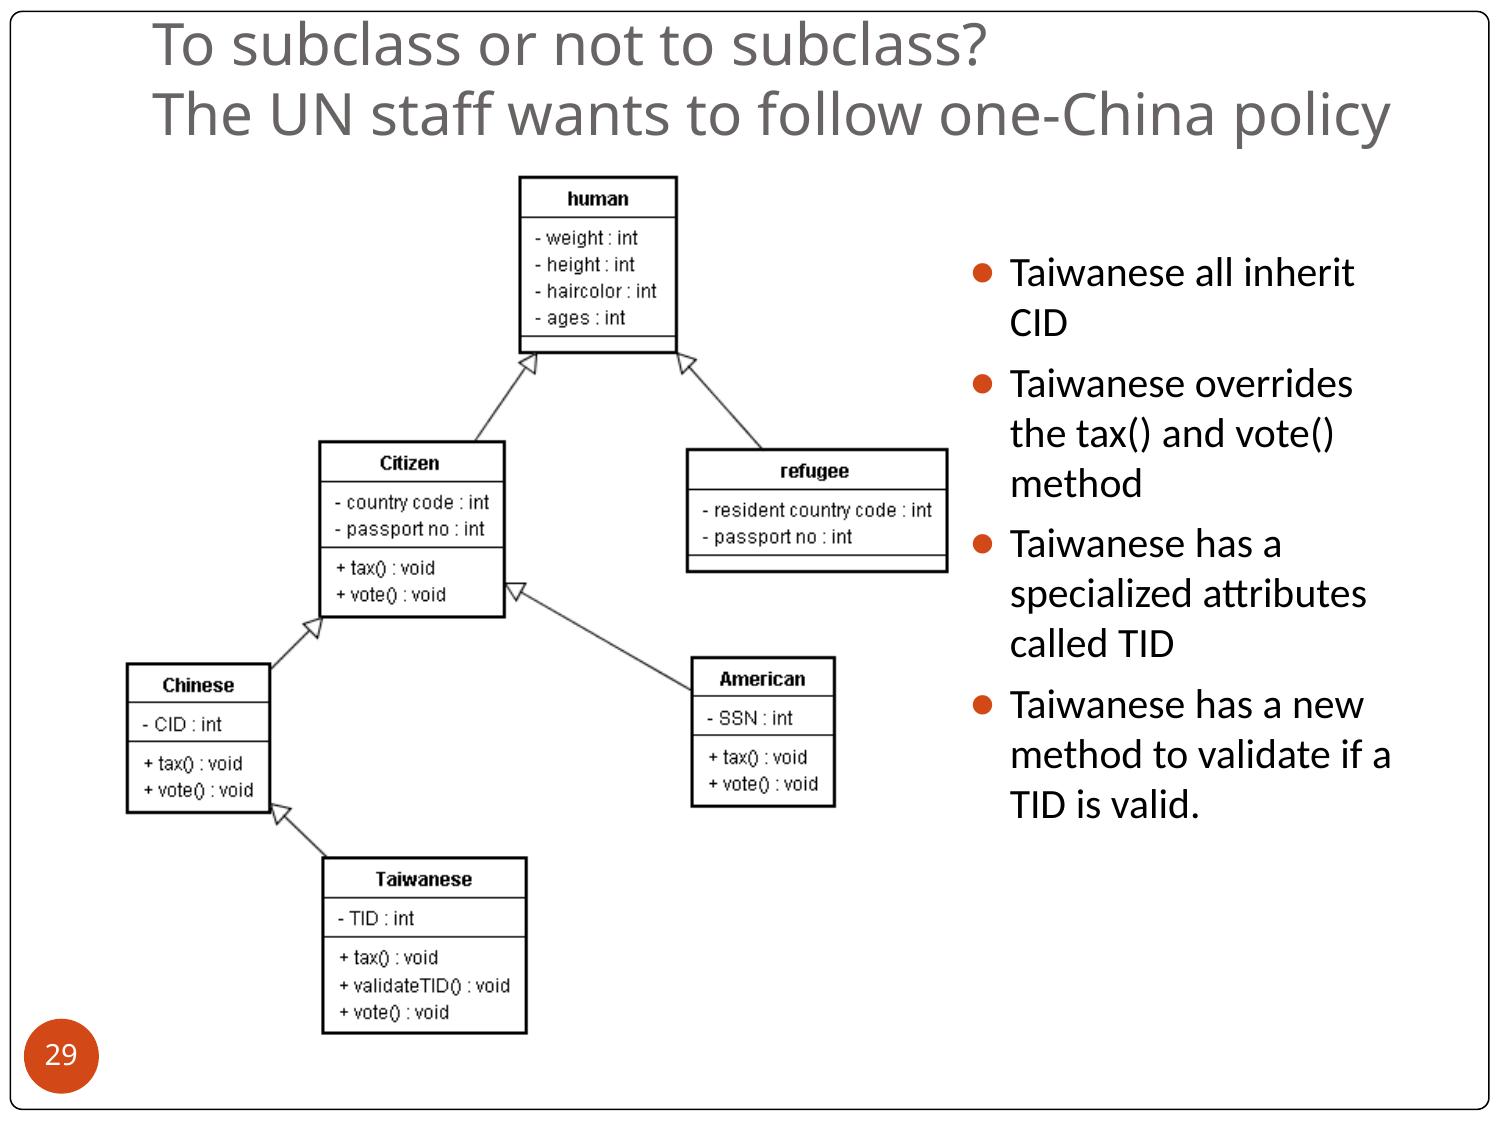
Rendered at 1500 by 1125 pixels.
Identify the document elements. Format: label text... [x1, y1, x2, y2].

title To subclass or not to subclass? The UN staff wants to follow one-China policy [137, 0, 1413, 163]
list Taiwanese all inherit CID Taiwanese overrides the tax() and vote() method Taiwanese has a specialized attributes called TID Taiwanese has a new method to validate if a TID is valid. [966, 237, 1425, 988]
picture [112, 162, 963, 1049]
text_box ‹#› [23, 1018, 99, 1094]
